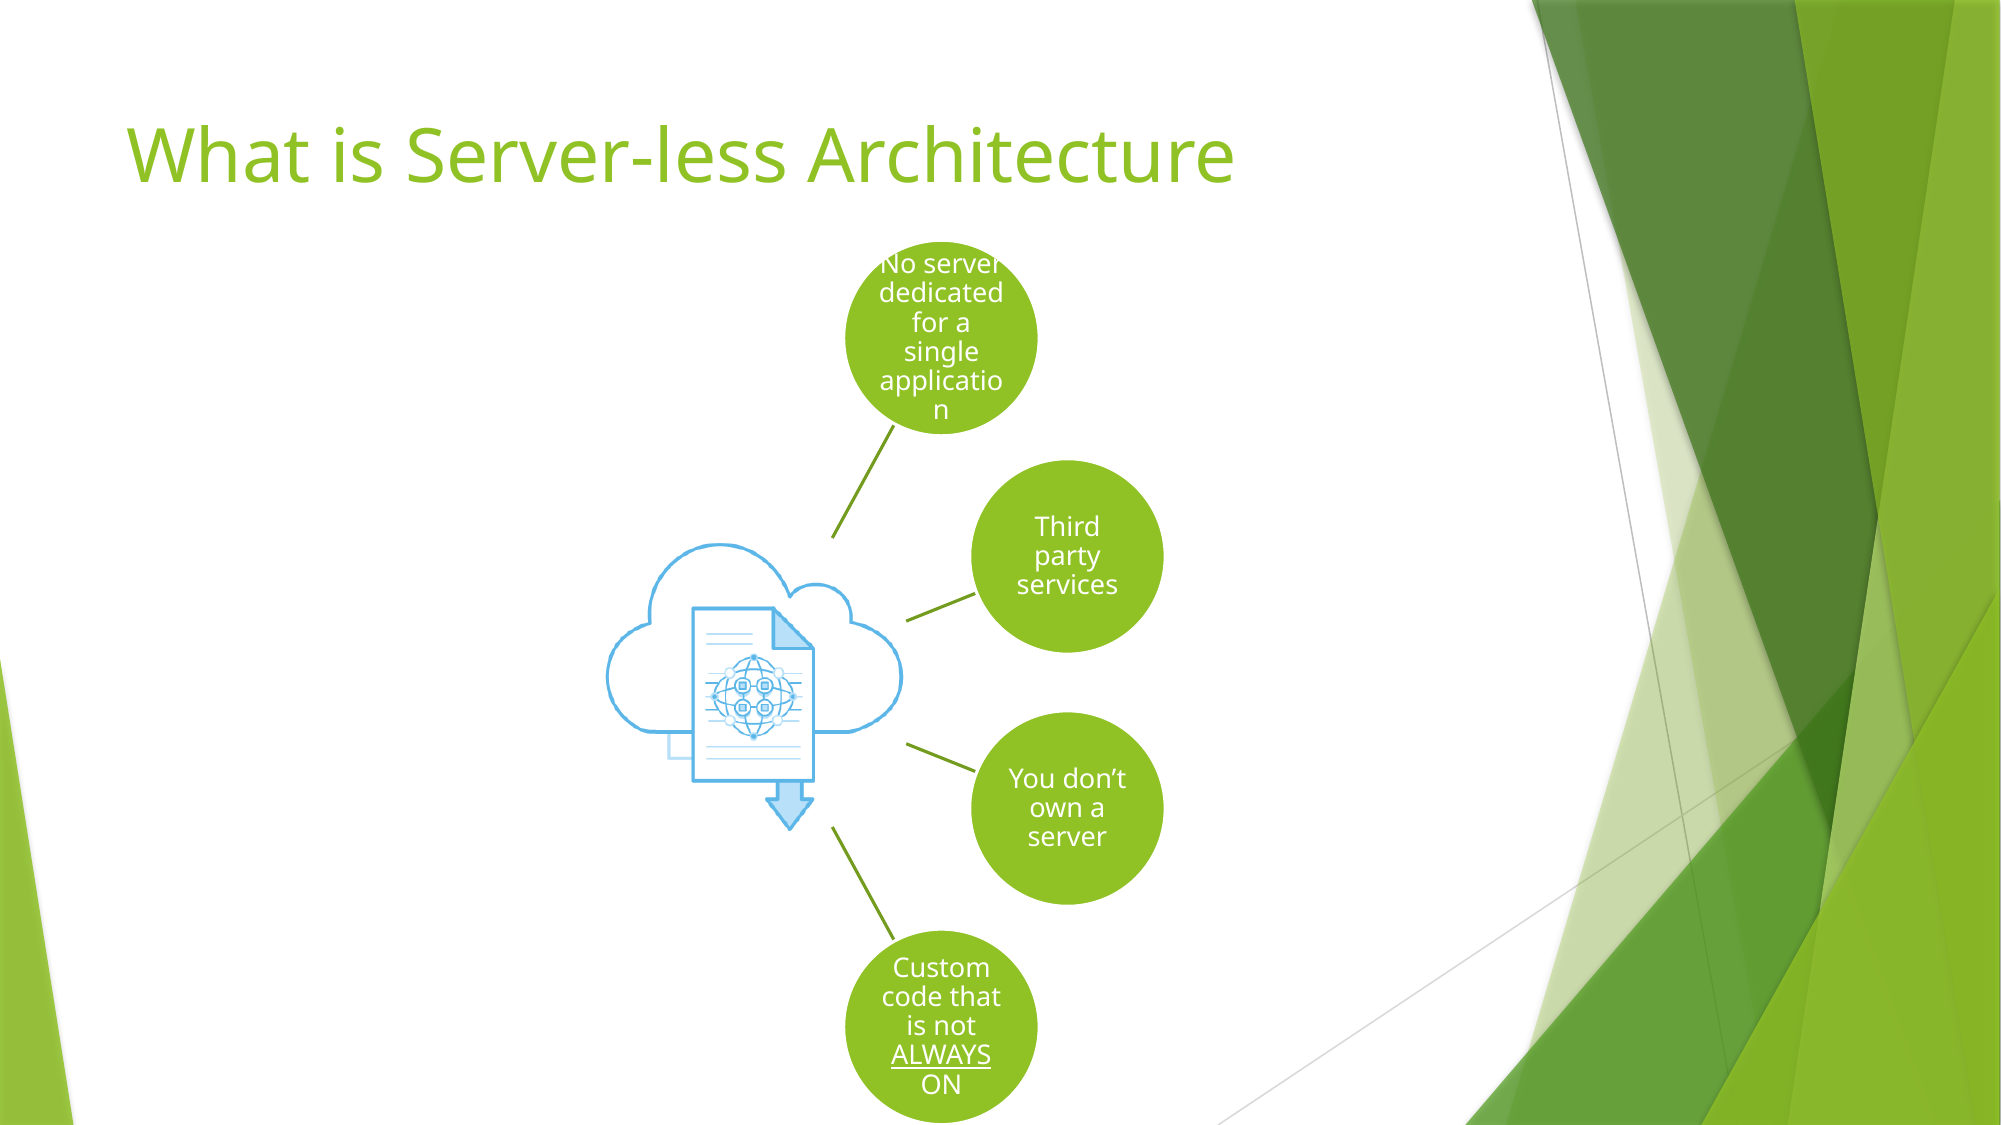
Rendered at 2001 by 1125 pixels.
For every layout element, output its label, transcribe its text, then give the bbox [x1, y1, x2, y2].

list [110, 239, 1958, 1125]
title What is Server-less Architecture [111, 99, 1522, 239]
